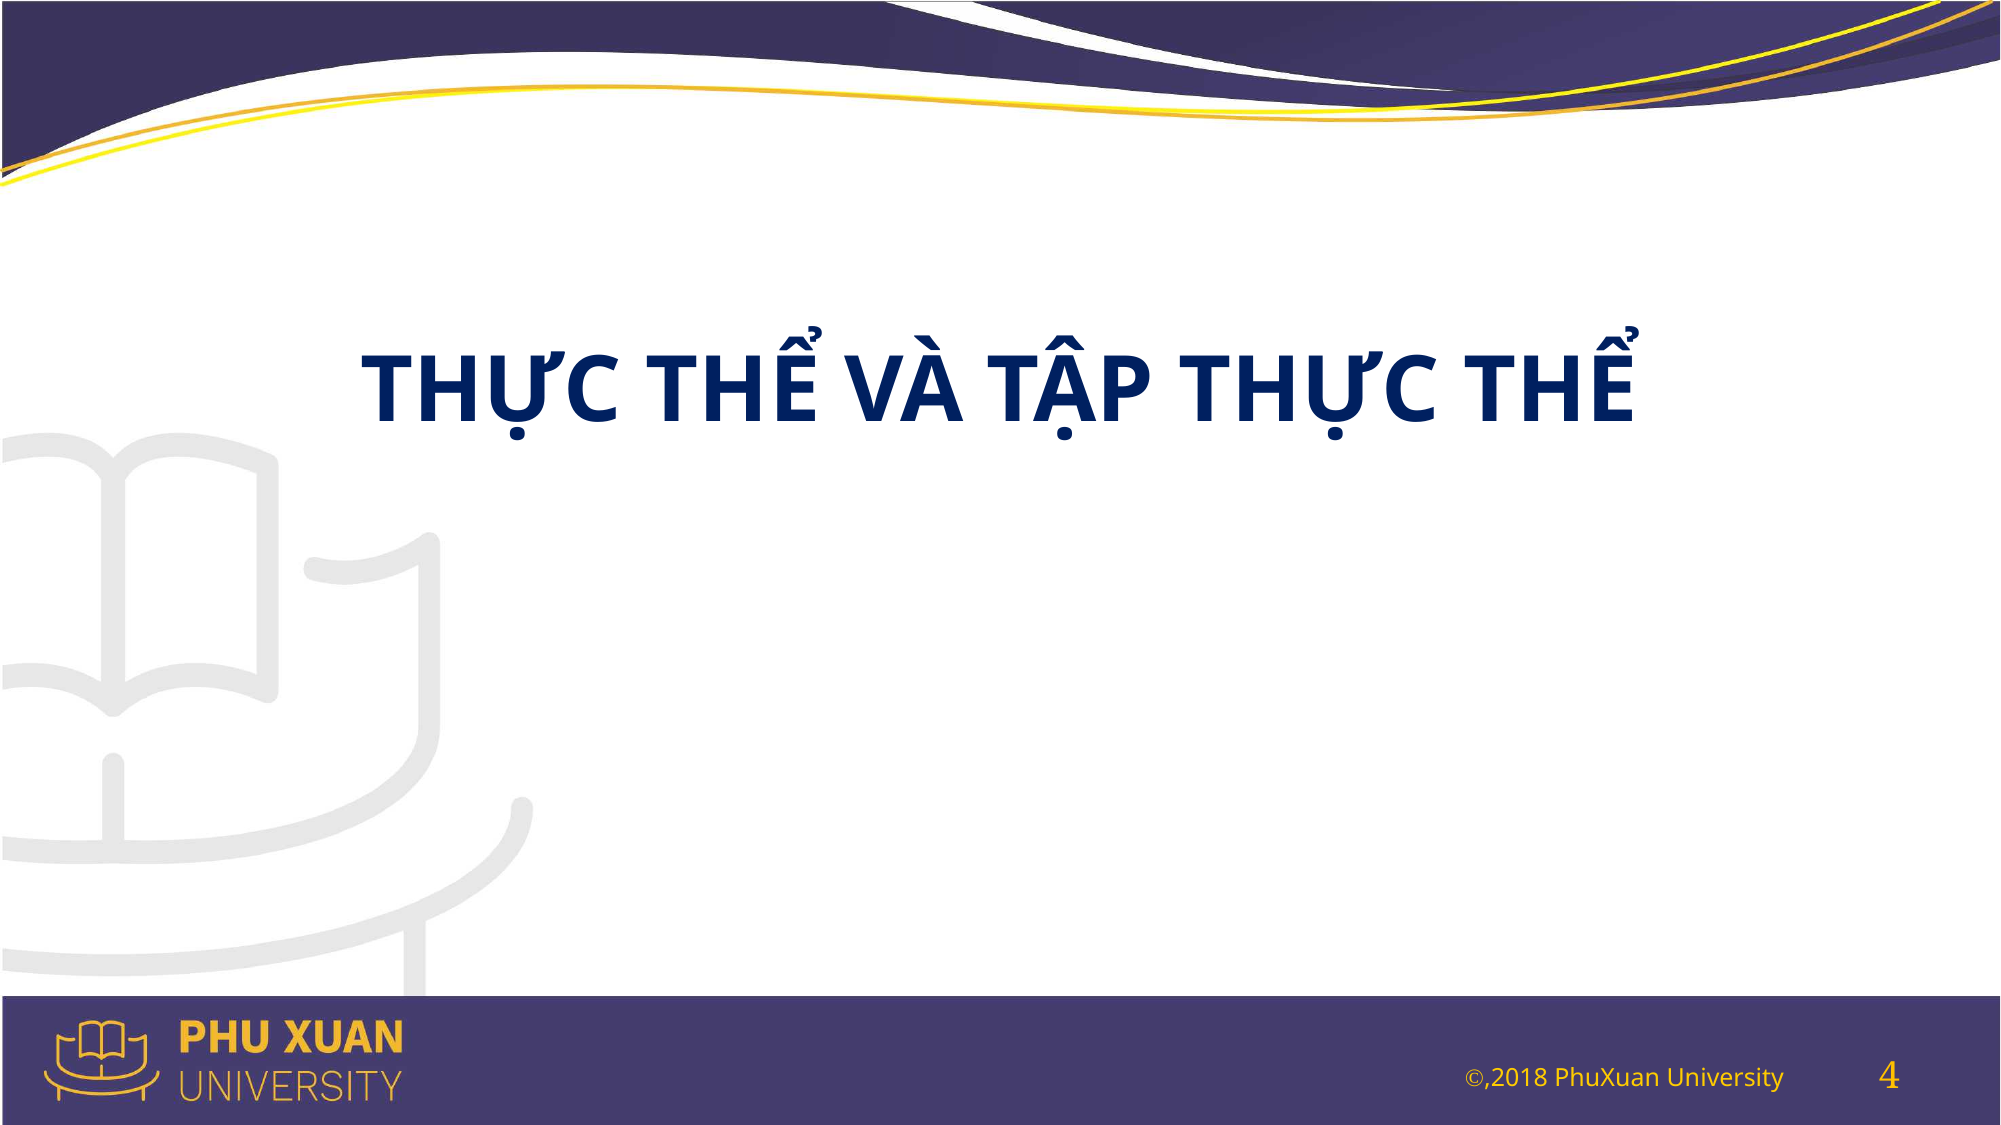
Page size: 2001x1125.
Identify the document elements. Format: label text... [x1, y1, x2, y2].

slide_number 4 [1733, 1042, 1900, 1103]
picture [0, 0, 2001, 1125]
list THỰC THỂ VÀ TẬP THỰC THỂ [99, 322, 1900, 669]
